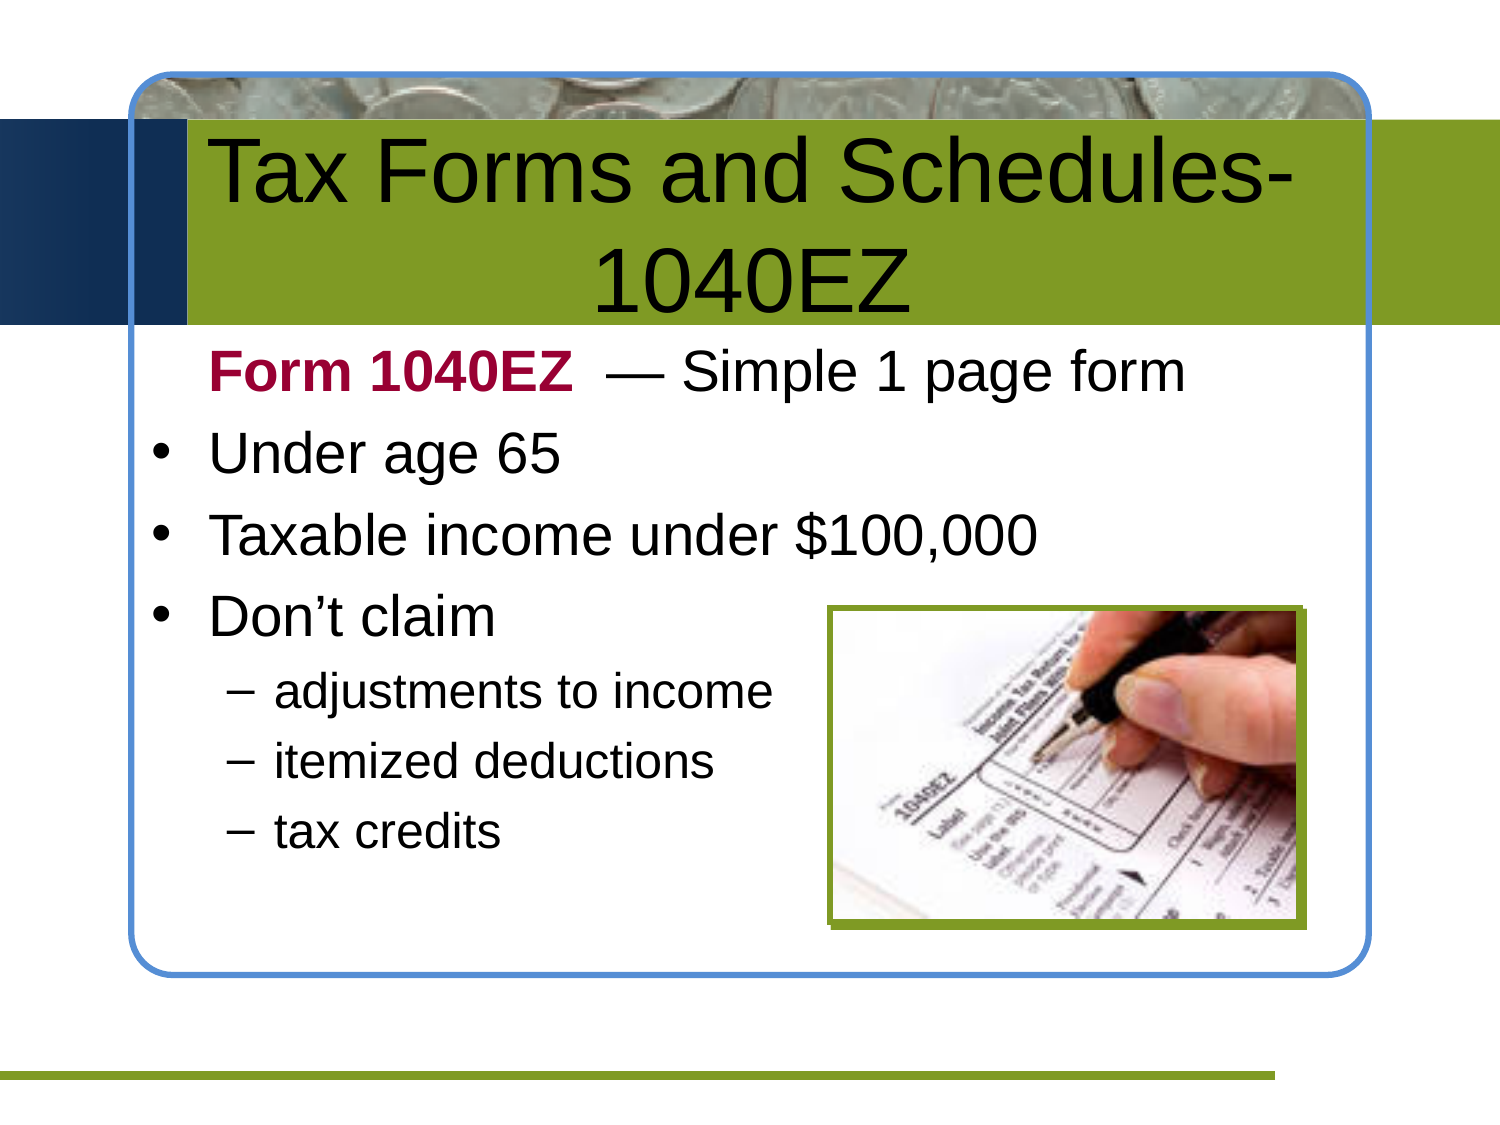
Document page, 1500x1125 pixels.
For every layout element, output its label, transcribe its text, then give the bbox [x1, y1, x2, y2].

list Form 1040EZ — Simple 1 page form Under age 65 Taxable income under $100,000 Don’t claim adjustments to income itemized deductions tax credits [136, 326, 1393, 1027]
picture [135, 78, 1365, 120]
title Tax Forms and Schedules-1040EZ [187, 116, 1317, 325]
picture [122, 62, 1386, 120]
picture [832, 610, 1297, 919]
